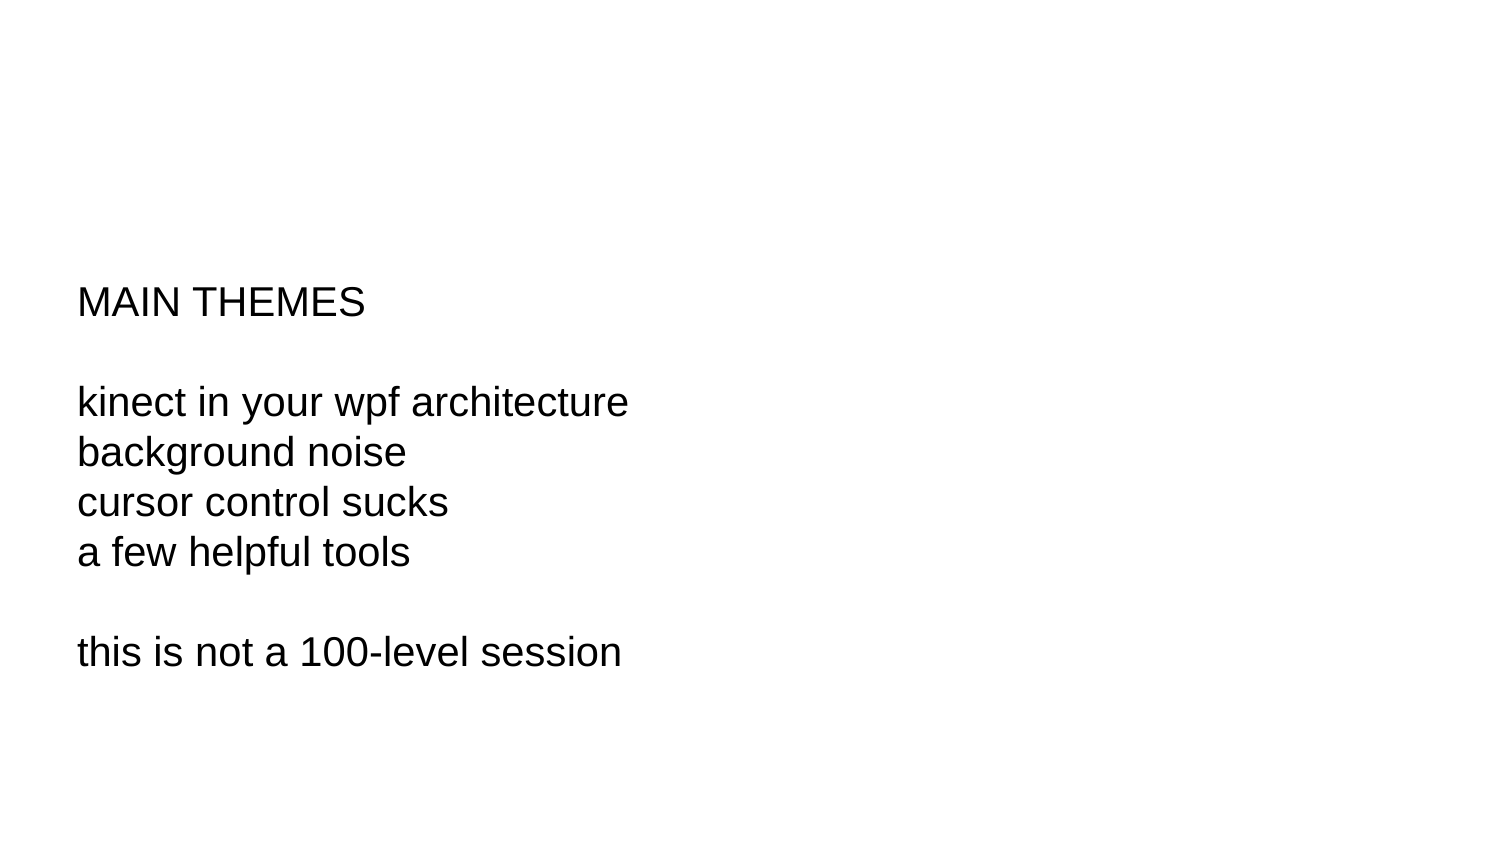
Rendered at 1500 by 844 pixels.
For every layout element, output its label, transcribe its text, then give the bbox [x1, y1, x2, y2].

text_box MAIN THEMES kinect in your wpf architecture background noise cursor control sucks a few helpful tools this is not a 100-level session [62, 266, 975, 682]
